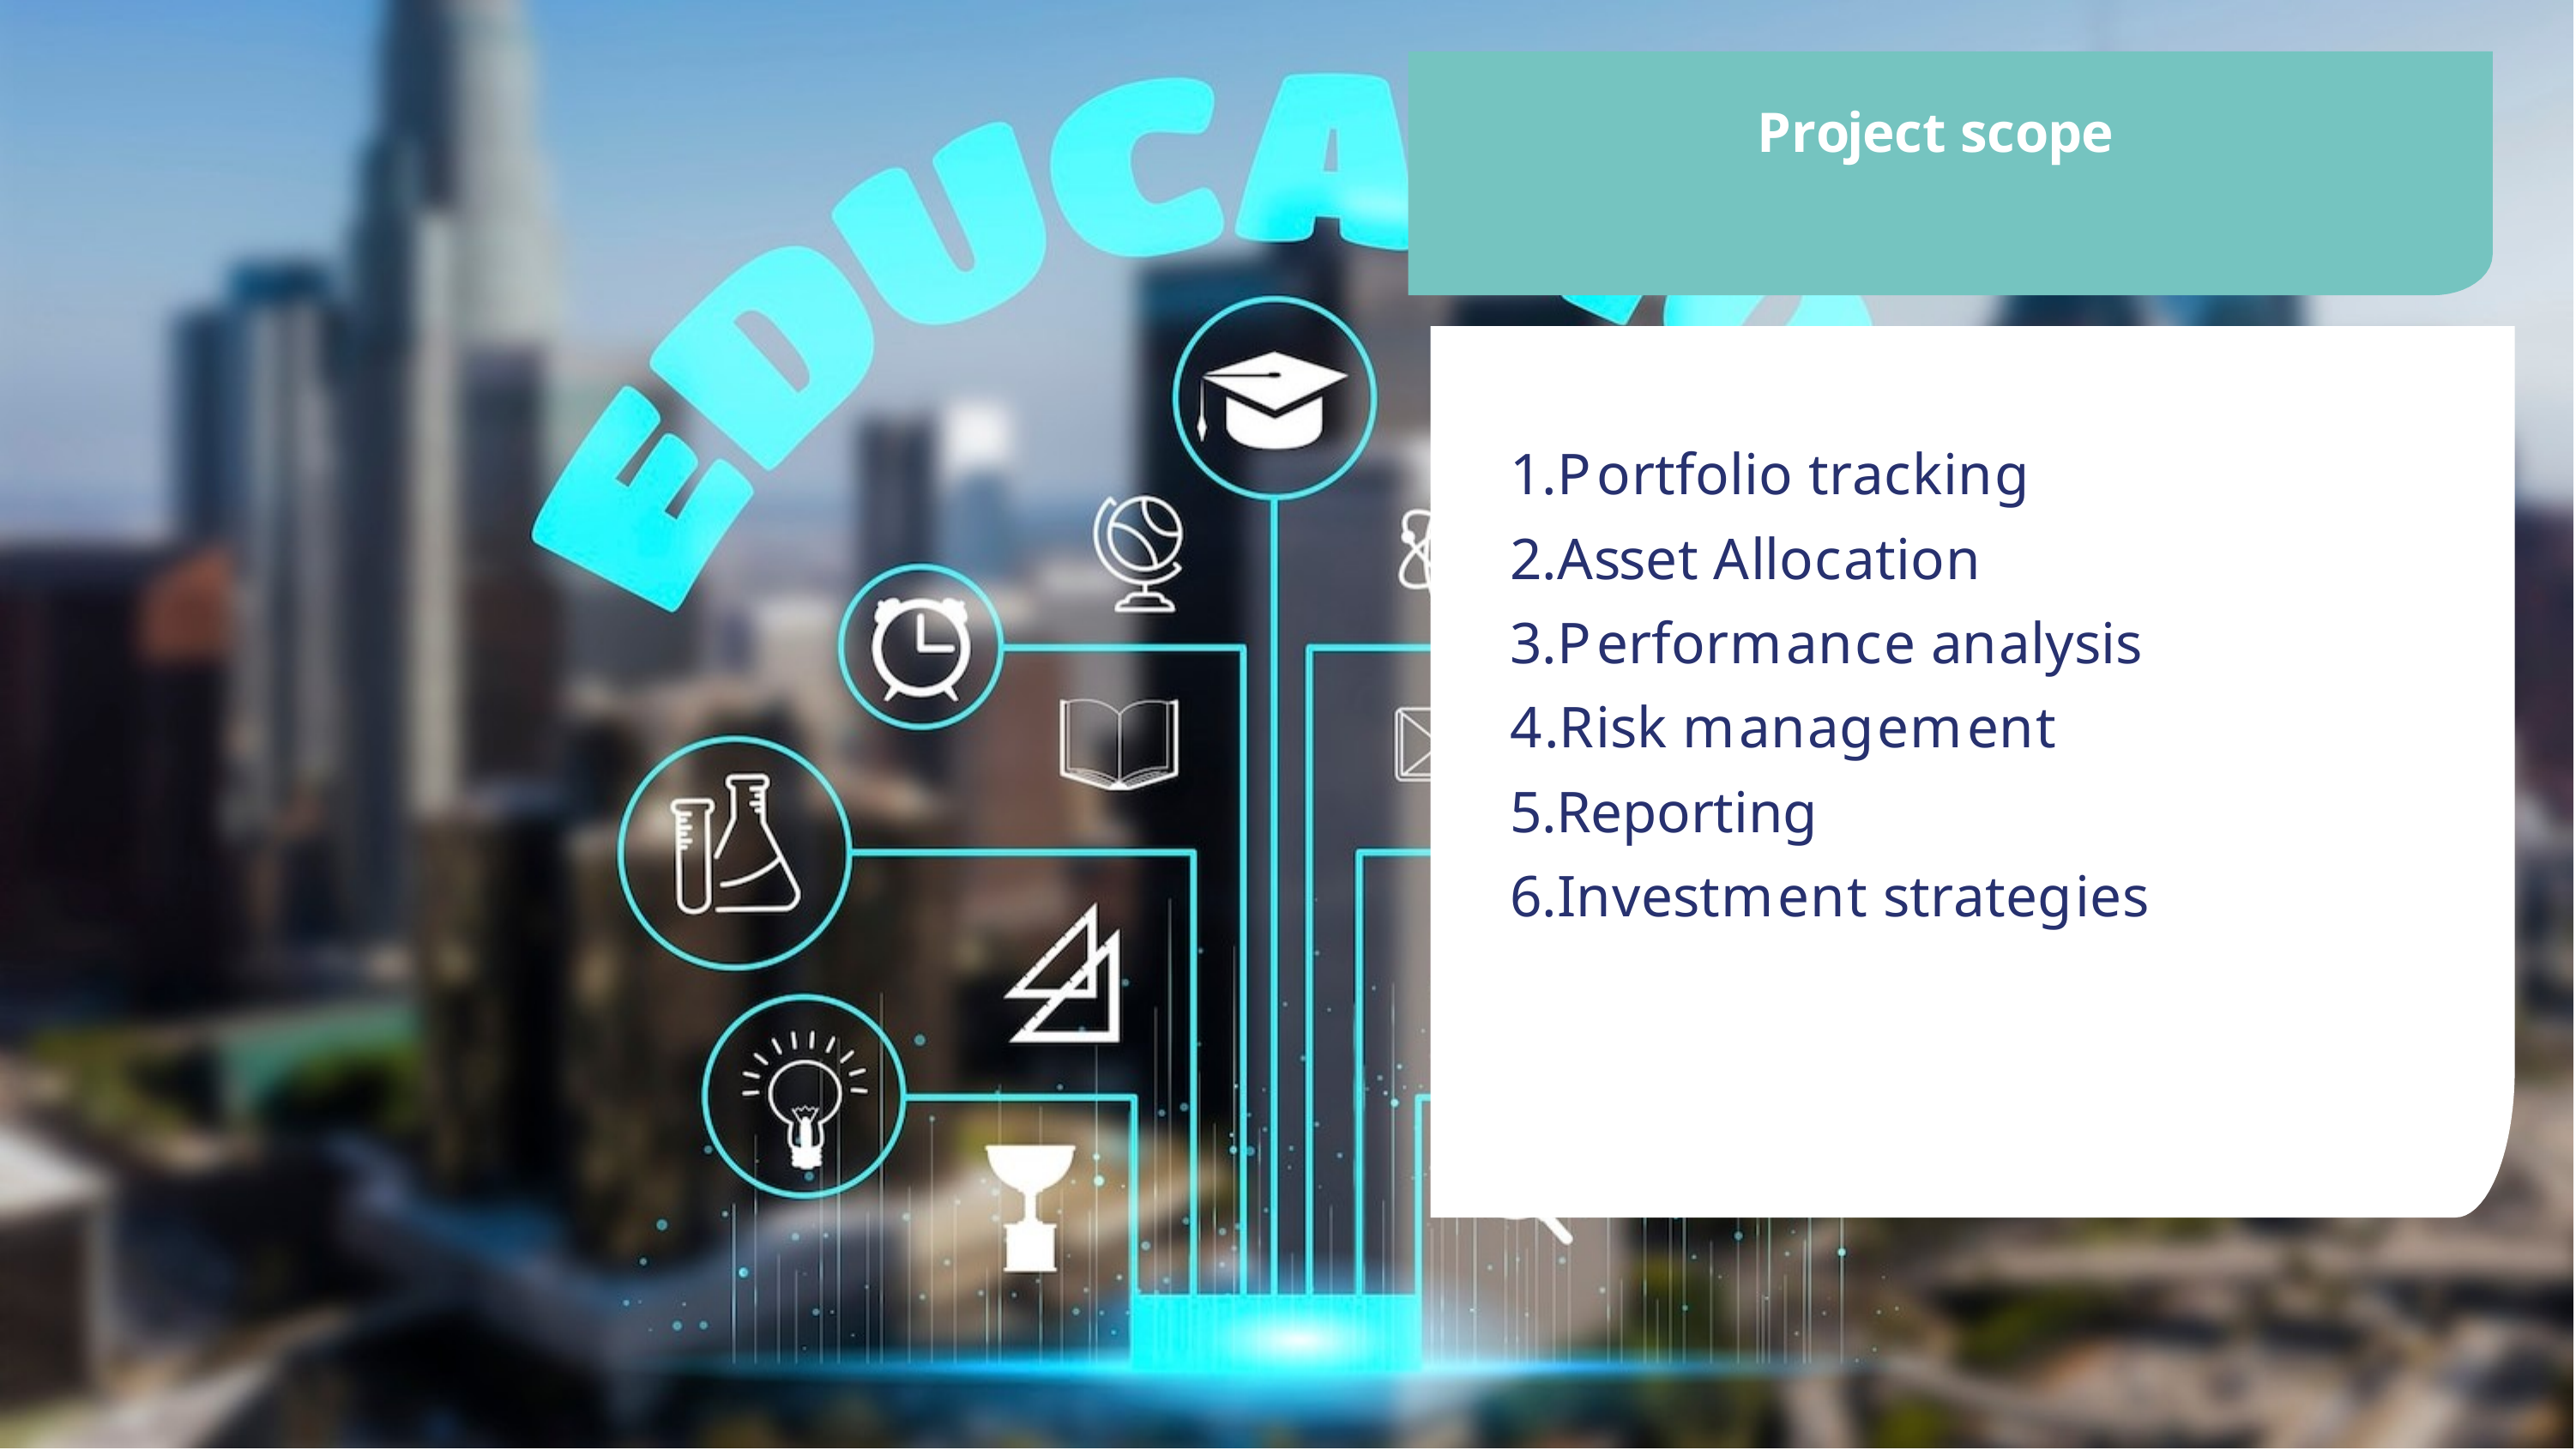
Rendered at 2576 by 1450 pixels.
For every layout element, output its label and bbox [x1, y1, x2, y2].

text_box [0, 0, 2574, 1448]
